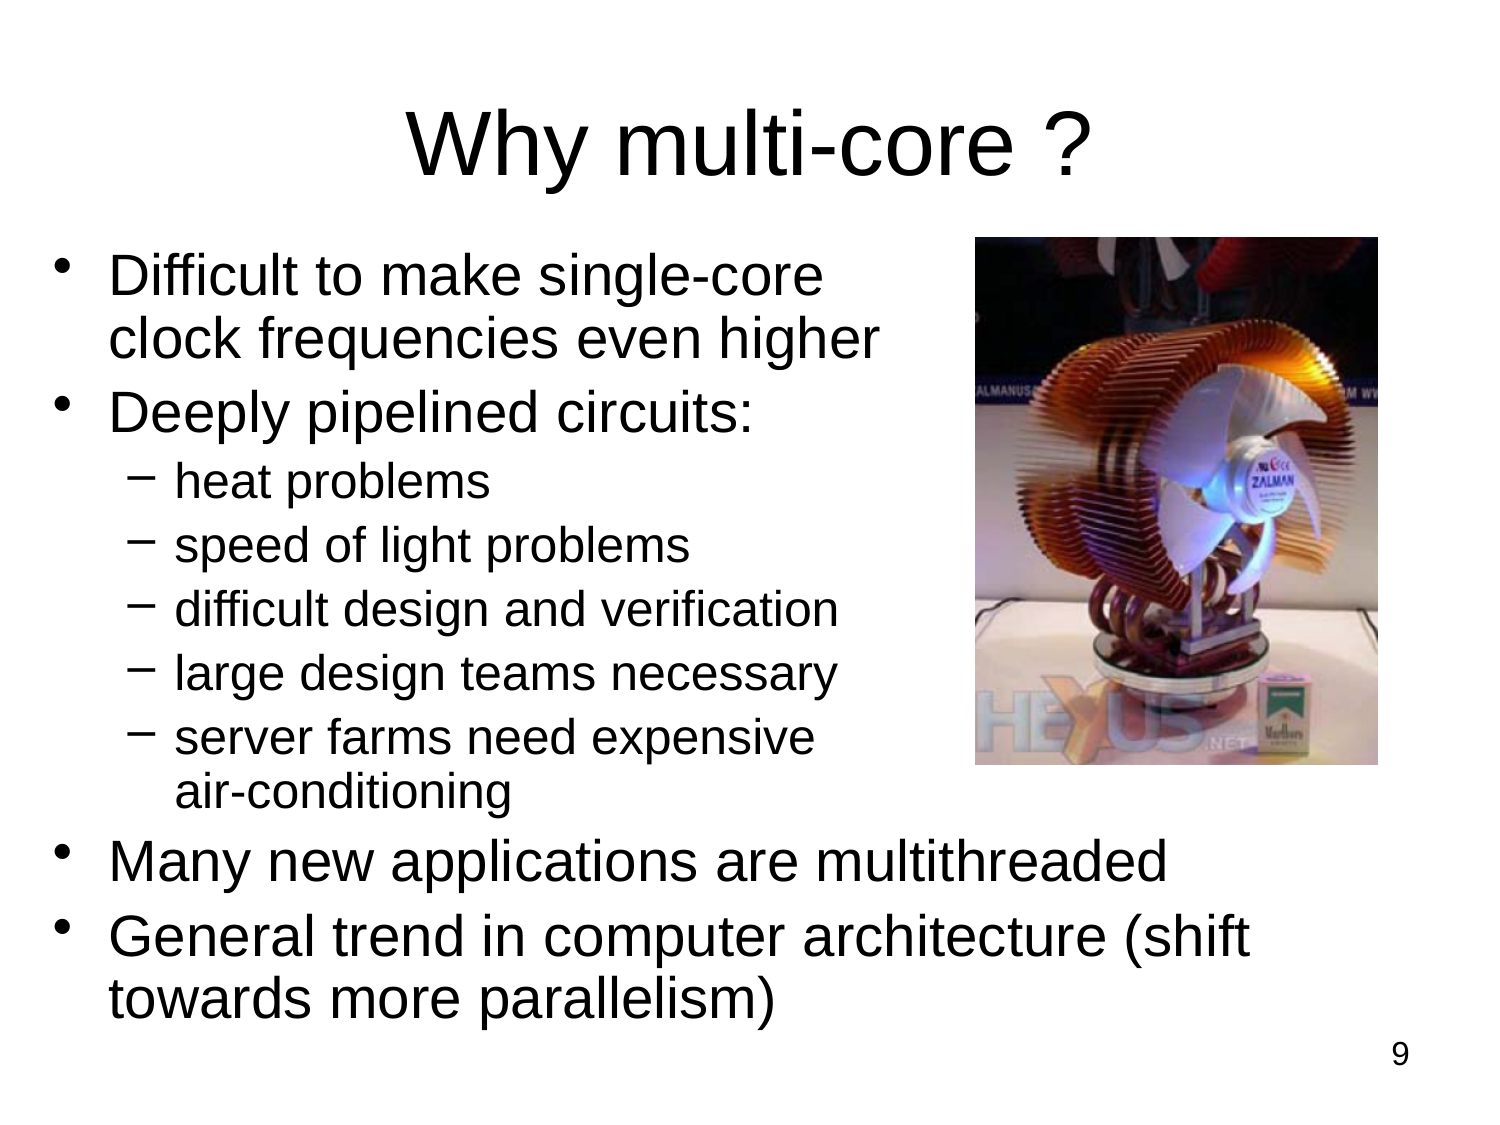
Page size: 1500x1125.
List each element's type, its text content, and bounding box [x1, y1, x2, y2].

slide_number 9 [1074, 1024, 1425, 1103]
picture [974, 237, 1378, 765]
title Why multi-core ? [75, 45, 1425, 233]
list Difficult to make single-core clock frequencies even higher Deeply pipelined circuits: heat problems speed of light problems difficult design and verification large design teams necessary server farms need expensive air-conditioning Many new applications are multithreaded General trend in computer architecture (shift towards more parallelism) [37, 237, 1388, 980]
